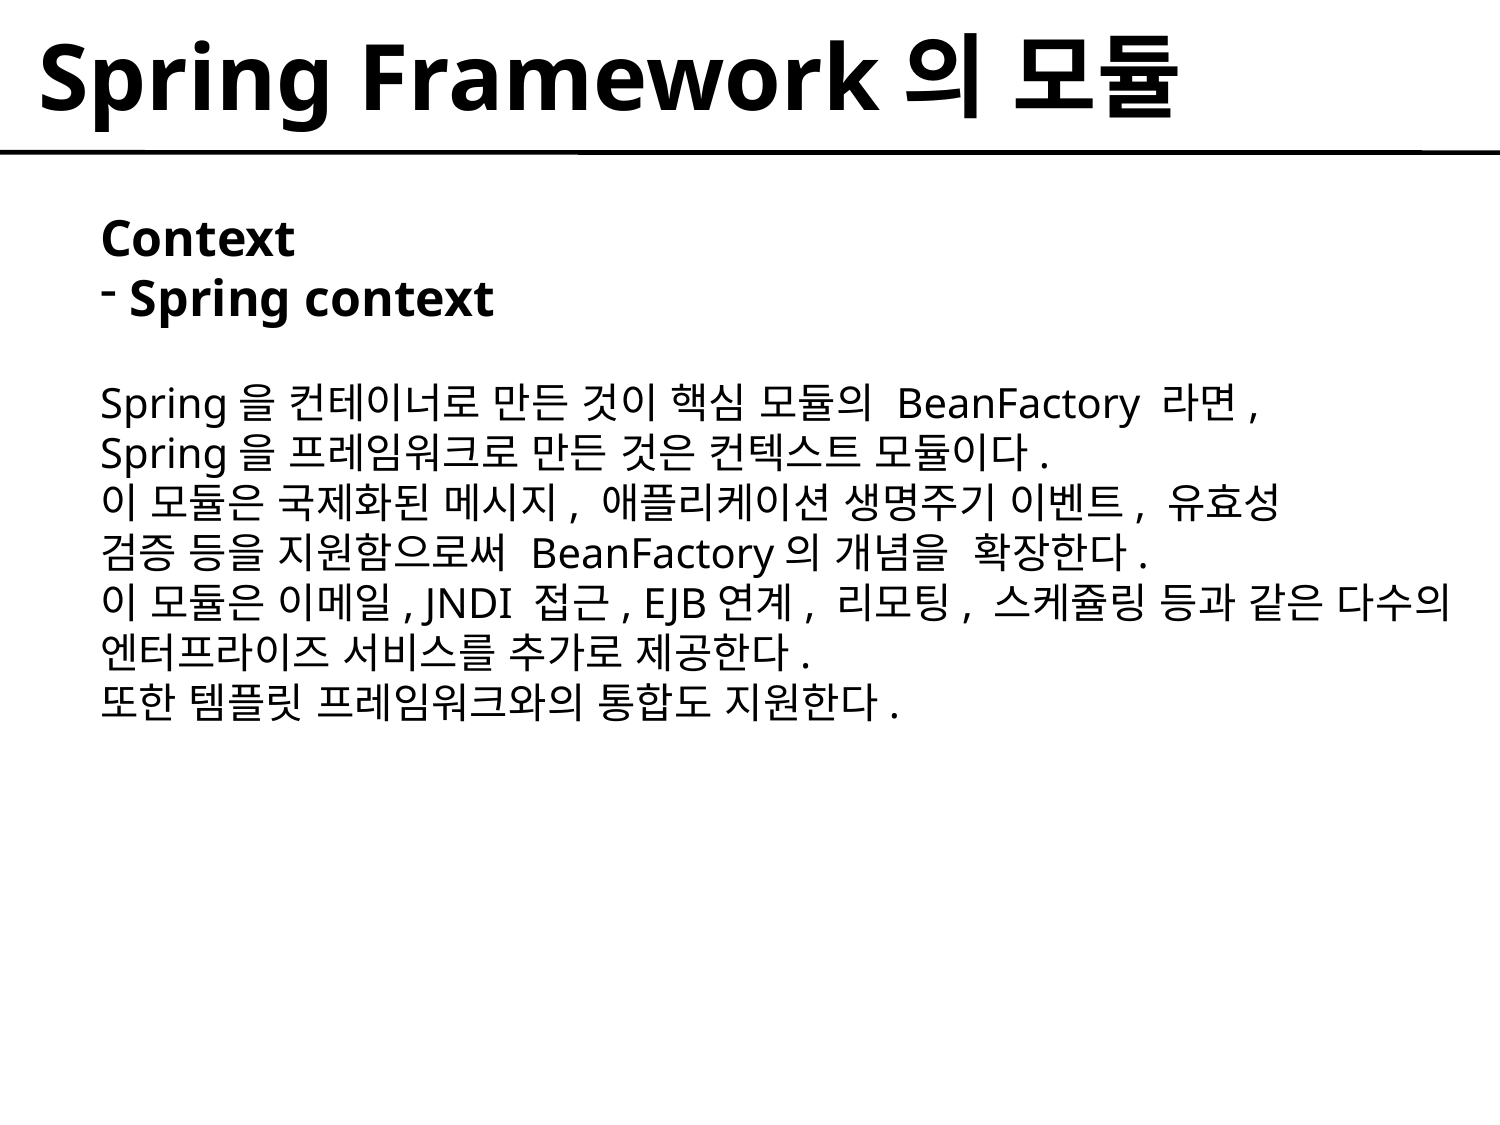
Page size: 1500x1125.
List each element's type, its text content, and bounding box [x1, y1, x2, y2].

text_box Context Spring context Spring을 컨테이너로 만든 것이 핵심 모듈의 BeanFactory 라면, Spring을 프레임워크로 만든 것은 컨텍스트 모듈이다. 이 모듈은 국제화된 메시지, 애플리케이션 생명주기 이벤트, 유효성 검증 등을 지원함으로써 BeanFactory의 개념을 확장한다. 이 모듈은 이메일, JNDI 접근, EJB연계, 리모팅, 스케쥴링 등과 같은 다수의 엔터프라이즈 서비스를 추가로 제공한다. 또한 템플릿 프레임워크와의 통합도 지원한다. [85, 199, 1492, 734]
text_box Spring Framework의 모듈 [23, 11, 1197, 137]
